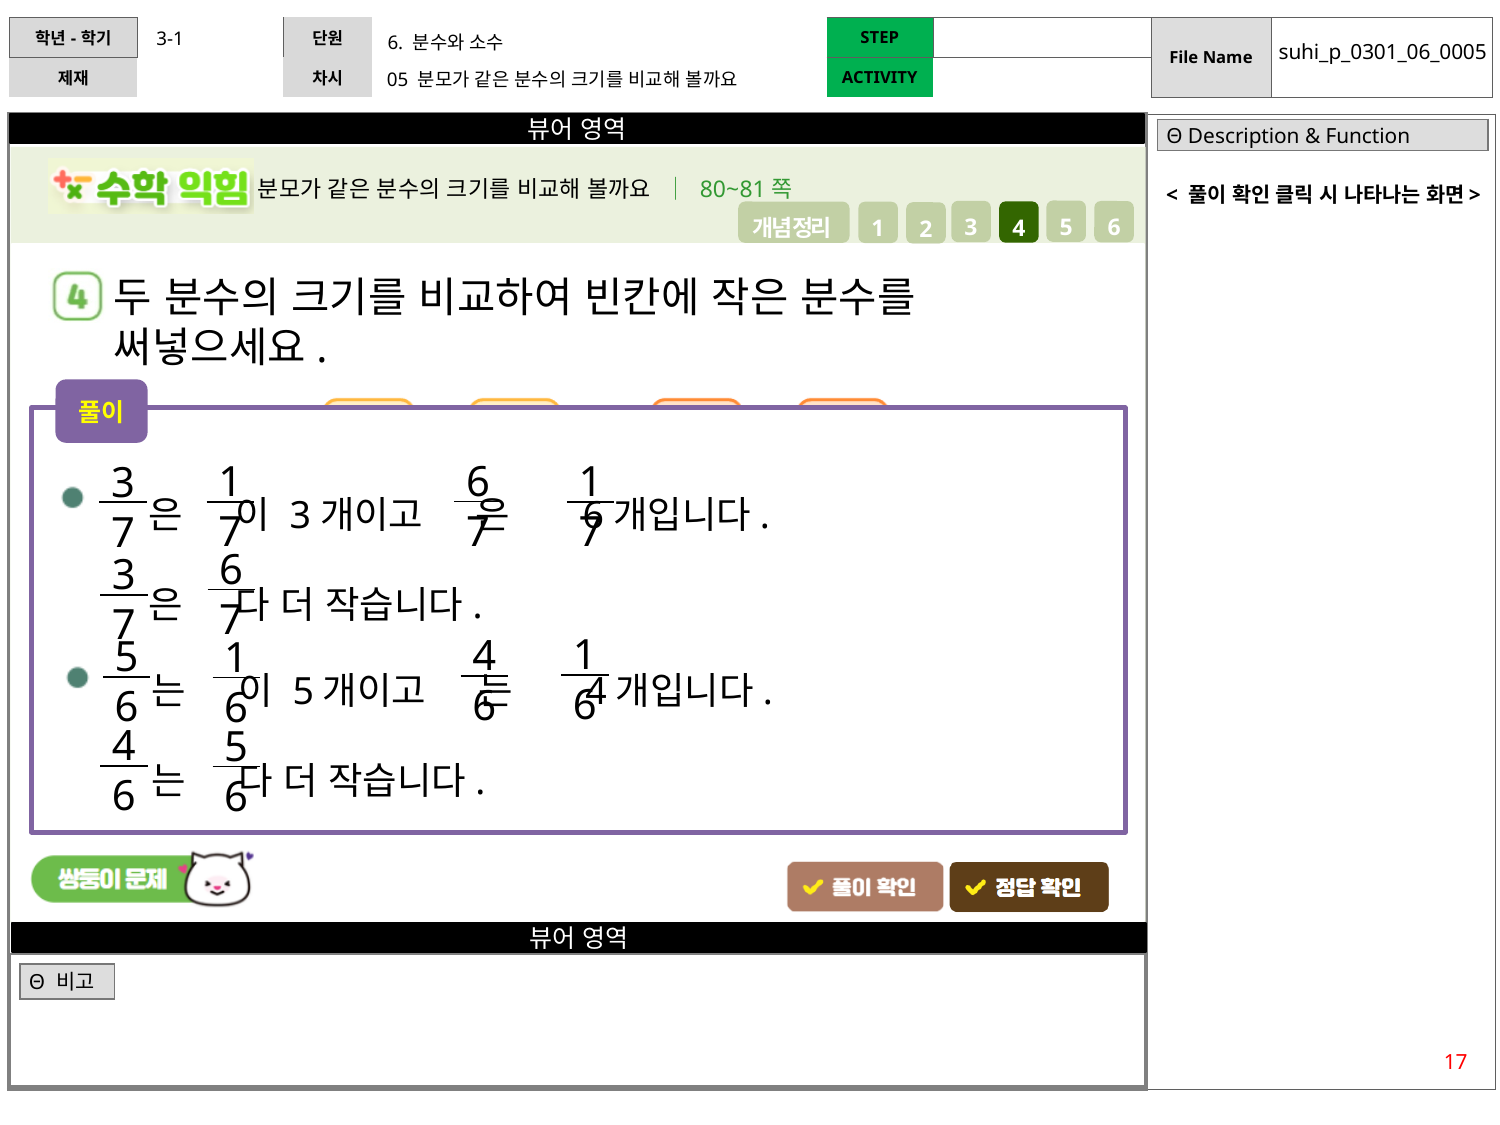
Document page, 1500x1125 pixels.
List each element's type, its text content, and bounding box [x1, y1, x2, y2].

text_box 분모가 같은 분수의 크기를 비교해 볼까요 │ 80~81쪽 [243, 167, 851, 210]
picture [48, 158, 254, 214]
picture [784, 858, 944, 913]
text_box suhi_p_0301_06_0005 [1263, 30, 1500, 71]
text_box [31, 379, 1126, 833]
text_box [737, 191, 1135, 250]
picture [47, 267, 106, 323]
text_box 6. 분수와 소수 [372, 23, 828, 48]
text_box 3-1 [141, 18, 284, 55]
picture [21, 839, 263, 917]
table_header Θ Description & Function [1158, 120, 1487, 150]
picture [948, 858, 1111, 913]
text_box 05 분모가 같은 분수의 크기를 비교해 볼까요 [372, 60, 821, 96]
text_box < 풀이 확인 클릭 시 나타나는 화면> [1151, 174, 1500, 215]
picture [55, 479, 86, 513]
text_box 두 분수의 크기를 비교하여 빈칸에 작은 분수를 써넣으세요. [99, 263, 1134, 378]
picture [60, 659, 91, 693]
